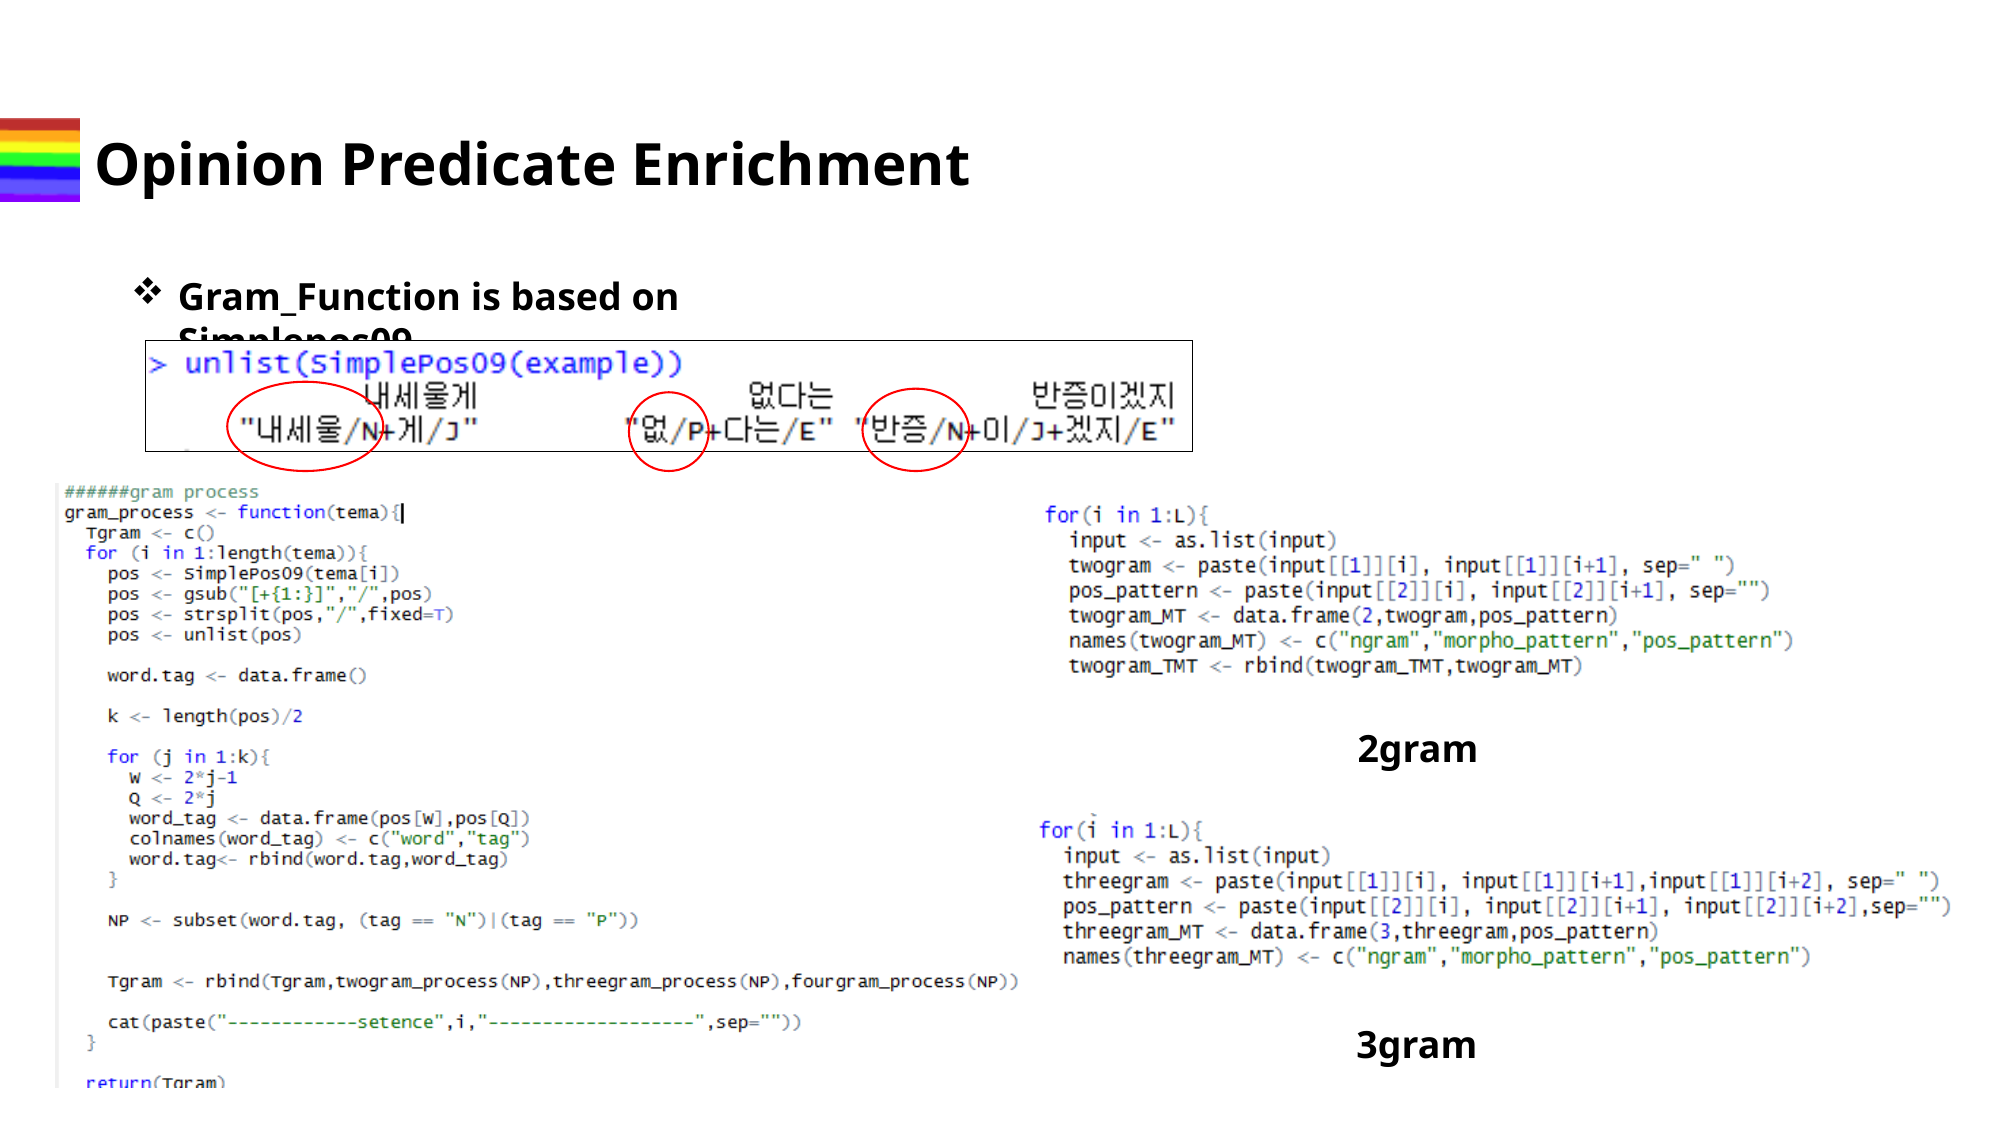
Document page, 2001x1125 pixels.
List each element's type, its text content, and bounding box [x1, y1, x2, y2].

text_box [633, 452, 705, 473]
title Opinion Predicate Enrichment [79, 57, 1805, 275]
text_box Gram_Function is based on Simplepos09. [116, 265, 935, 371]
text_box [1037, 491, 1956, 1079]
picture [55, 483, 1038, 1088]
text_box [869, 452, 962, 473]
picture [145, 340, 1193, 452]
text_box [239, 452, 371, 473]
picture [0, 118, 79, 202]
